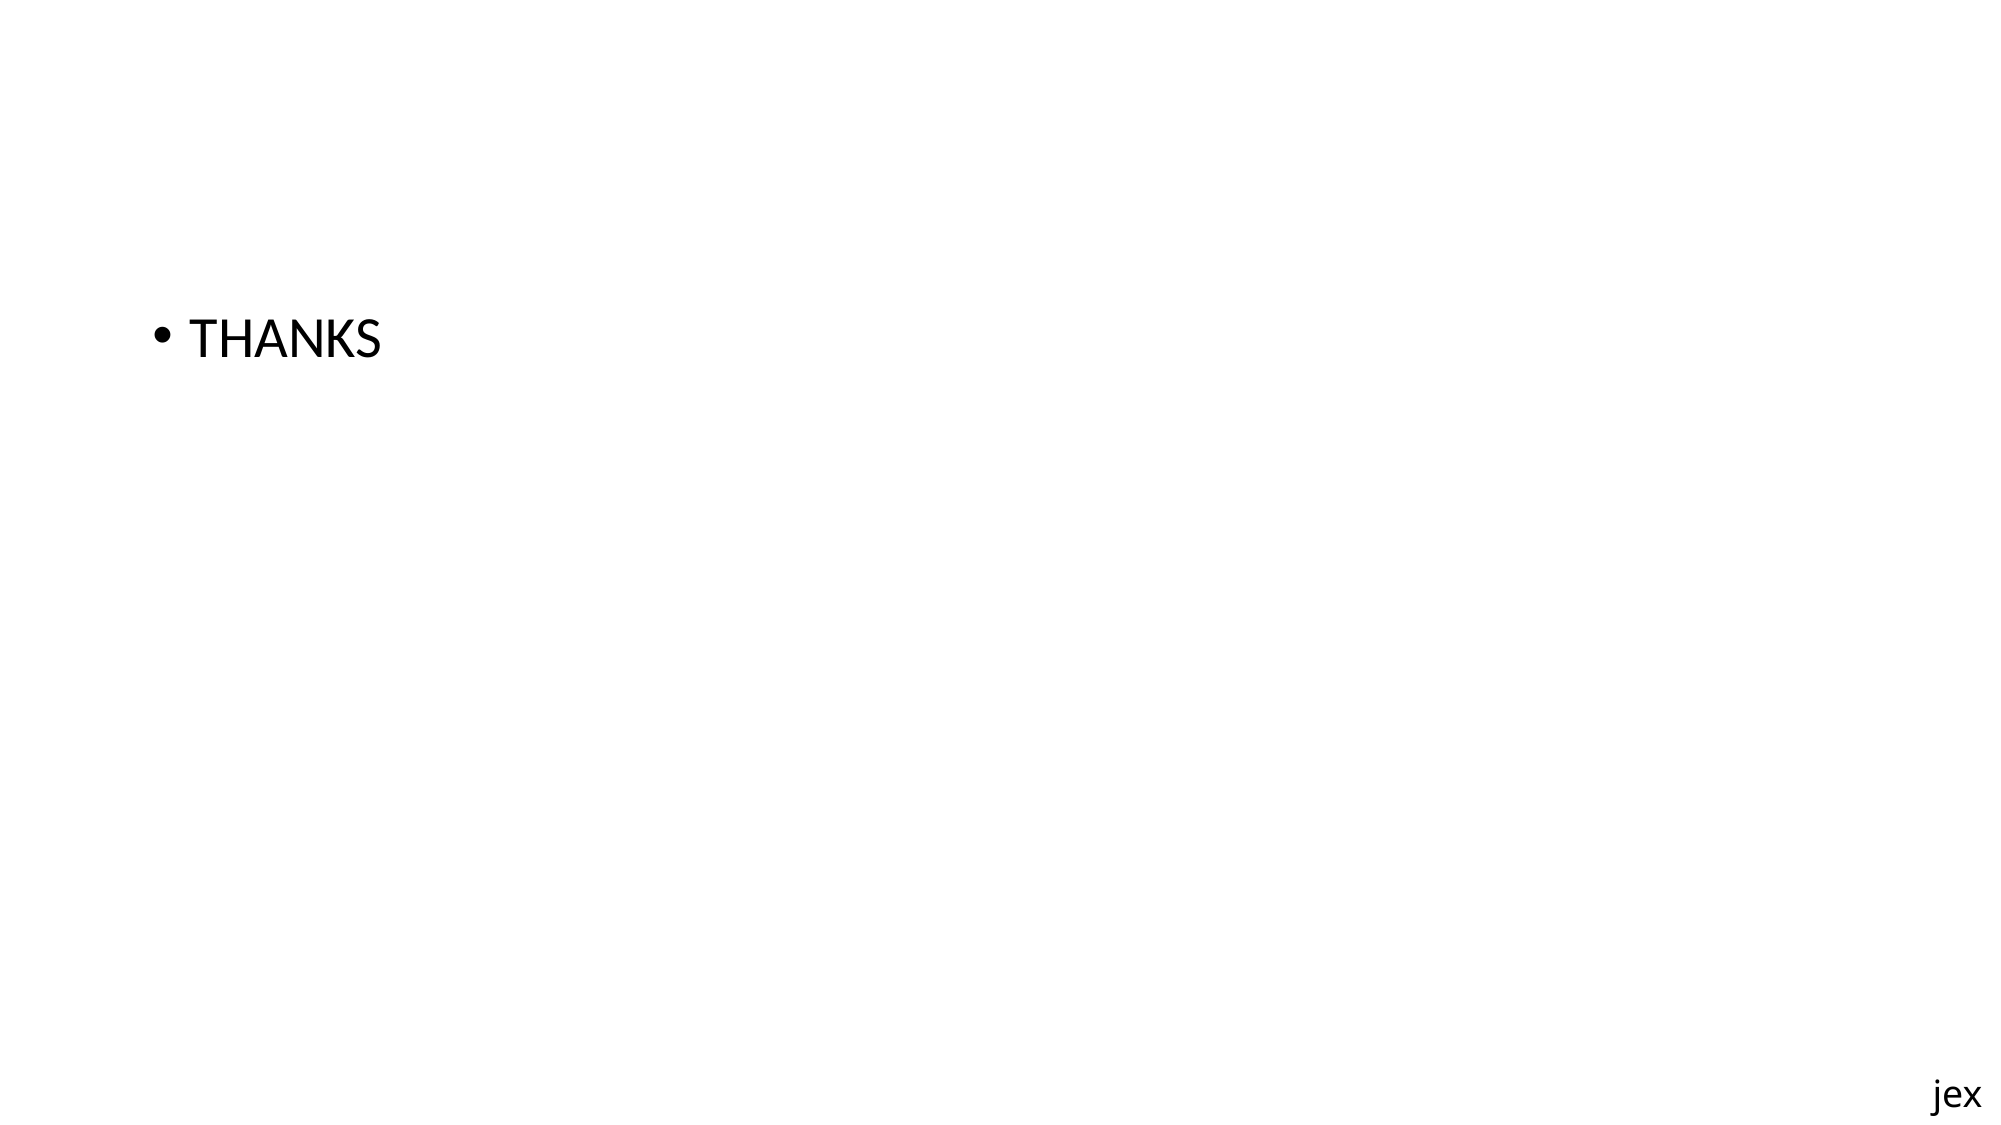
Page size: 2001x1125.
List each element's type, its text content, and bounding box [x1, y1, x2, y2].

list THANKS [137, 299, 1863, 1014]
text_box jex [1917, 1062, 1998, 1122]
